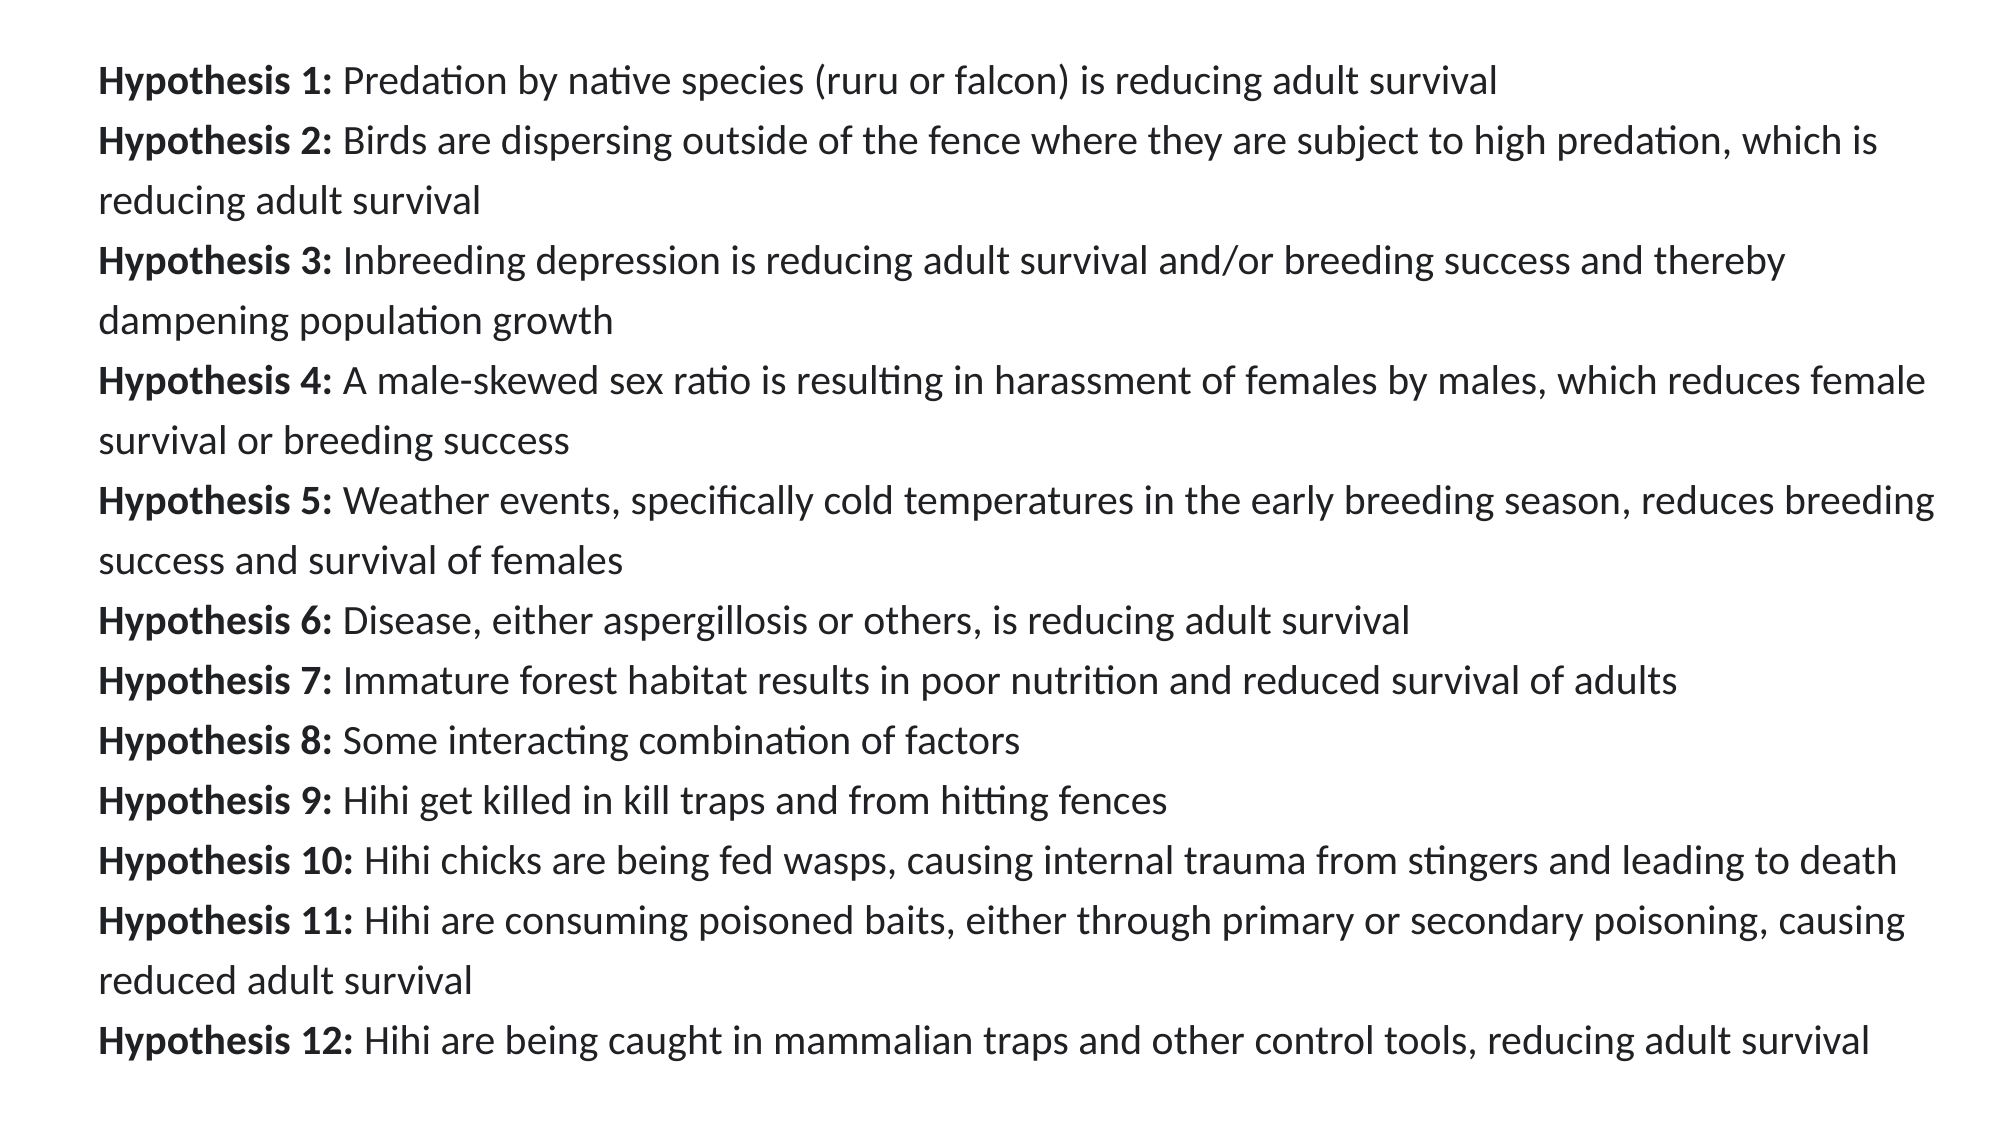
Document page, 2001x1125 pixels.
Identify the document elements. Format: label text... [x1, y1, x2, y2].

list Hypothesis 1: Predation by native species (ruru or falcon) is reducing adult survival Hypothesis 2: Birds are dispersing outside of the fence where they are subject to high predation, which is reducing adult survival Hypothesis 3: Inbreeding depression is reducing adult survival and/or breeding success and thereby dampening population growth Hypothesis 4: A male-skewed sex ratio is resulting in harassment of females by males, which reduces female survival or breeding success Hypothesis 5: Weather events, specifically cold temperatures in the early breeding season, reduces breeding success and survival of females Hypothesis 6: Disease, either aspergillosis or others, is reducing adult survival Hypothesis 7: Immature forest habitat results in poor nutrition and reduced survival of adults Hypothesis 8: Some interacting combination of factors Hypothesis 9: Hihi get killed in kill traps and from hitting fences Hypothesis 10: Hihi chicks are being fed wasps, causing internal trauma from stingers and leading to death Hypothesis 11: Hihi are consuming poisoned baits, either through primary or secondary poisoning, causing reduced adult survival Hypothesis 12: Hihi are being caught in mammalian traps and other control tools, reducing adult survival [83, 35, 1956, 1086]
